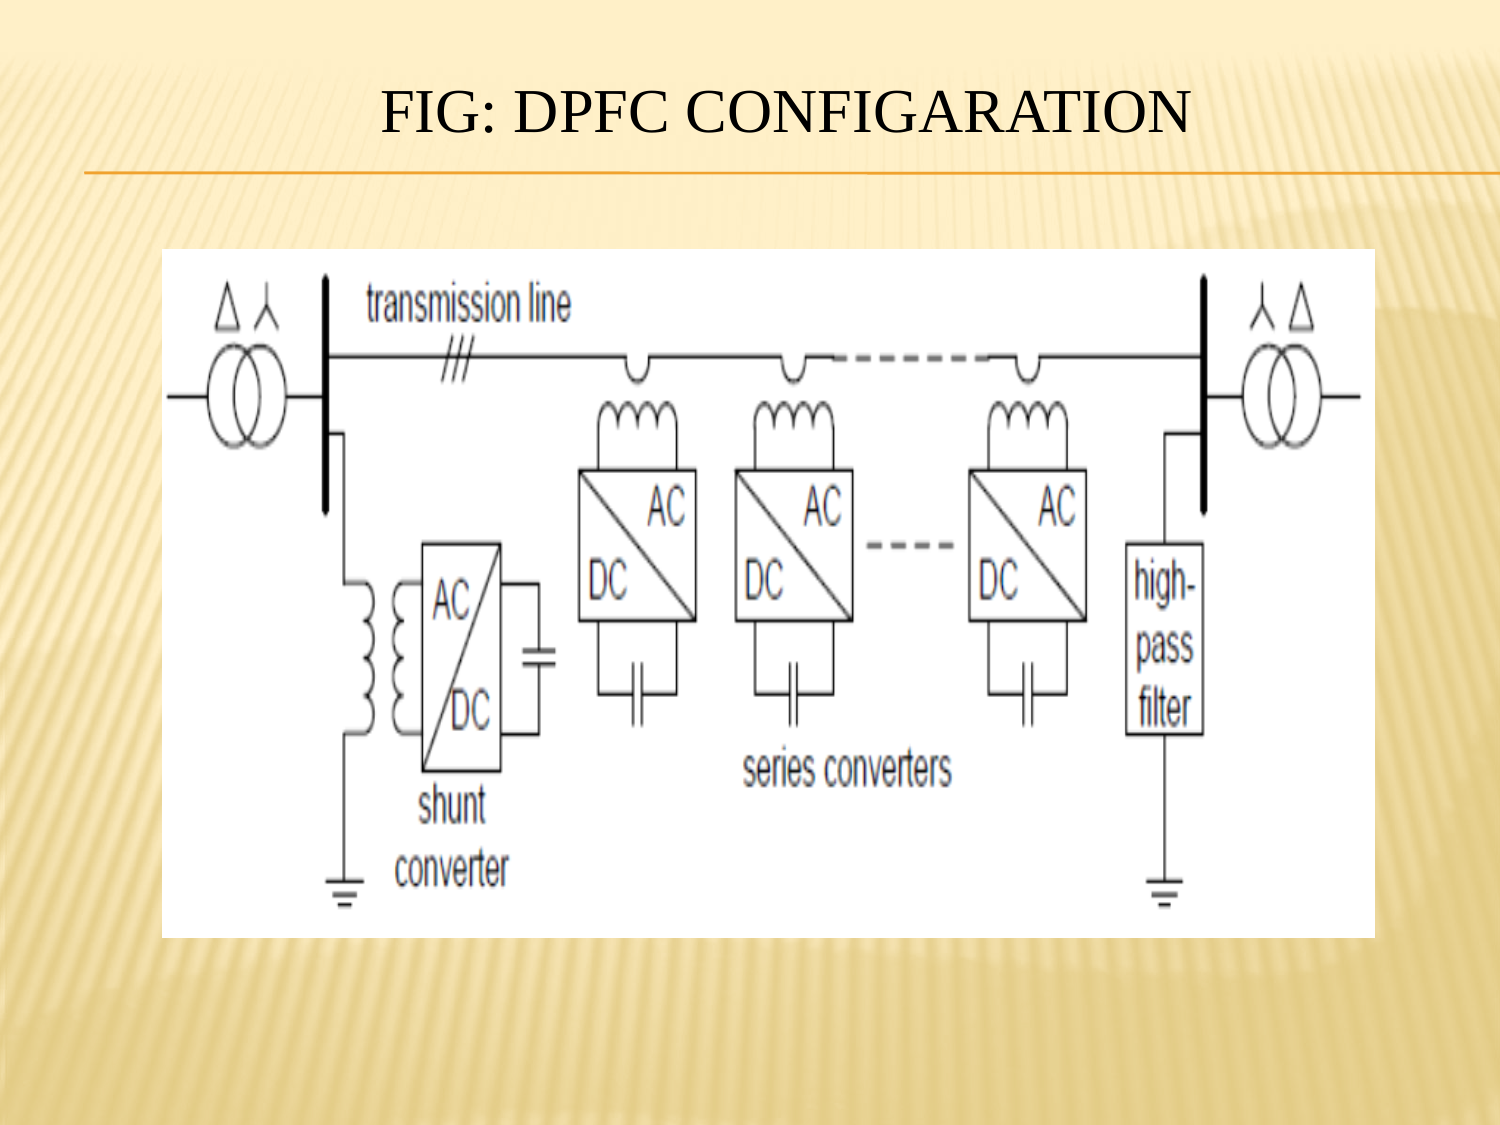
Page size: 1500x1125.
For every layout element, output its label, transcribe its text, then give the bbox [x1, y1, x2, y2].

picture [162, 249, 1376, 938]
text_box FIG: DPFC CONFIGARATION [365, 62, 1210, 153]
